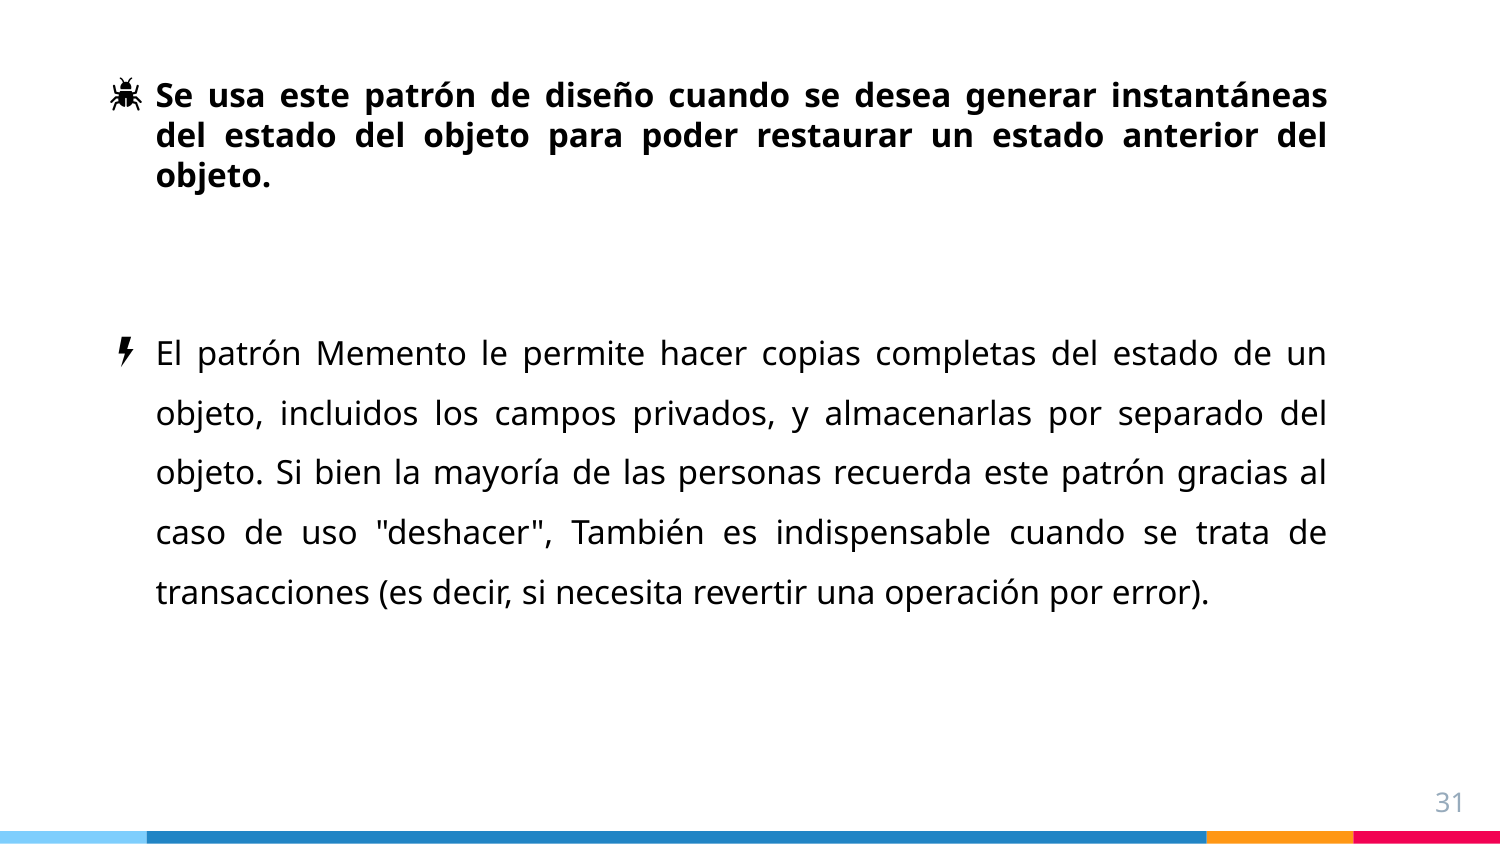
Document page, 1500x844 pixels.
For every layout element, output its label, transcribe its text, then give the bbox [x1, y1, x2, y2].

picture [108, 334, 144, 370]
picture [108, 76, 144, 112]
text_box Se usa este patrón de diseño cuando se desea generar instantáneas del estado del objeto para poder restaurar un estado anterior del objeto. [93, 67, 1345, 202]
text_box El patrón Memento le permite hacer copias completas del estado de un objeto, incluidos los campos privados, y almacenarlas por separado del objeto. Si bien la mayoría de las personas recuerda este patrón gracias al caso de uso "deshacer", También es indispensable cuando se trata de transacciones (es decir, si necesita revertir una operación por error). [93, 304, 1345, 659]
slide_number 31 [1391, 770, 1482, 822]
